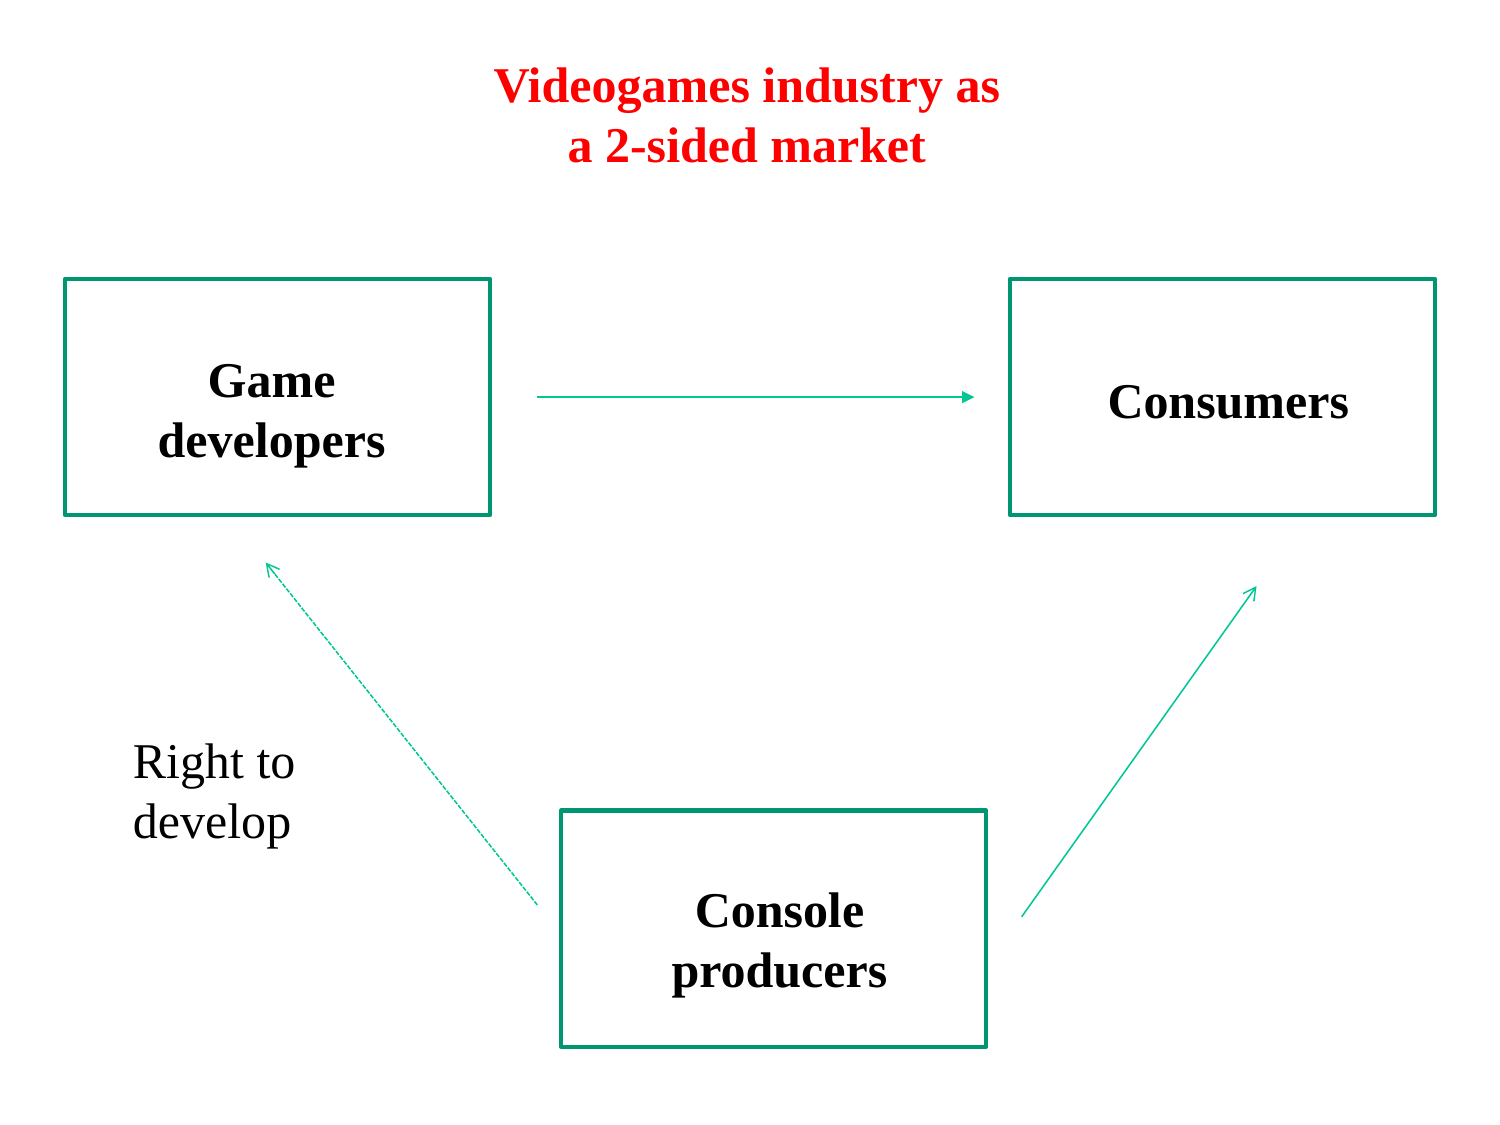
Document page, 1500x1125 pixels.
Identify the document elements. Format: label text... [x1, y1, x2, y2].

text_box Consumers [1057, 361, 1400, 437]
text_box Game developers [100, 340, 443, 475]
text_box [265, 562, 538, 906]
text_box [1008, 277, 1437, 517]
text_box Videogames industry as a 2-sided market [467, 44, 1027, 180]
text_box [63, 277, 492, 517]
text_box Console producers [608, 869, 951, 1005]
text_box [1021, 585, 1257, 918]
text_box [559, 808, 988, 1049]
text_box Right to develop [118, 721, 260, 856]
